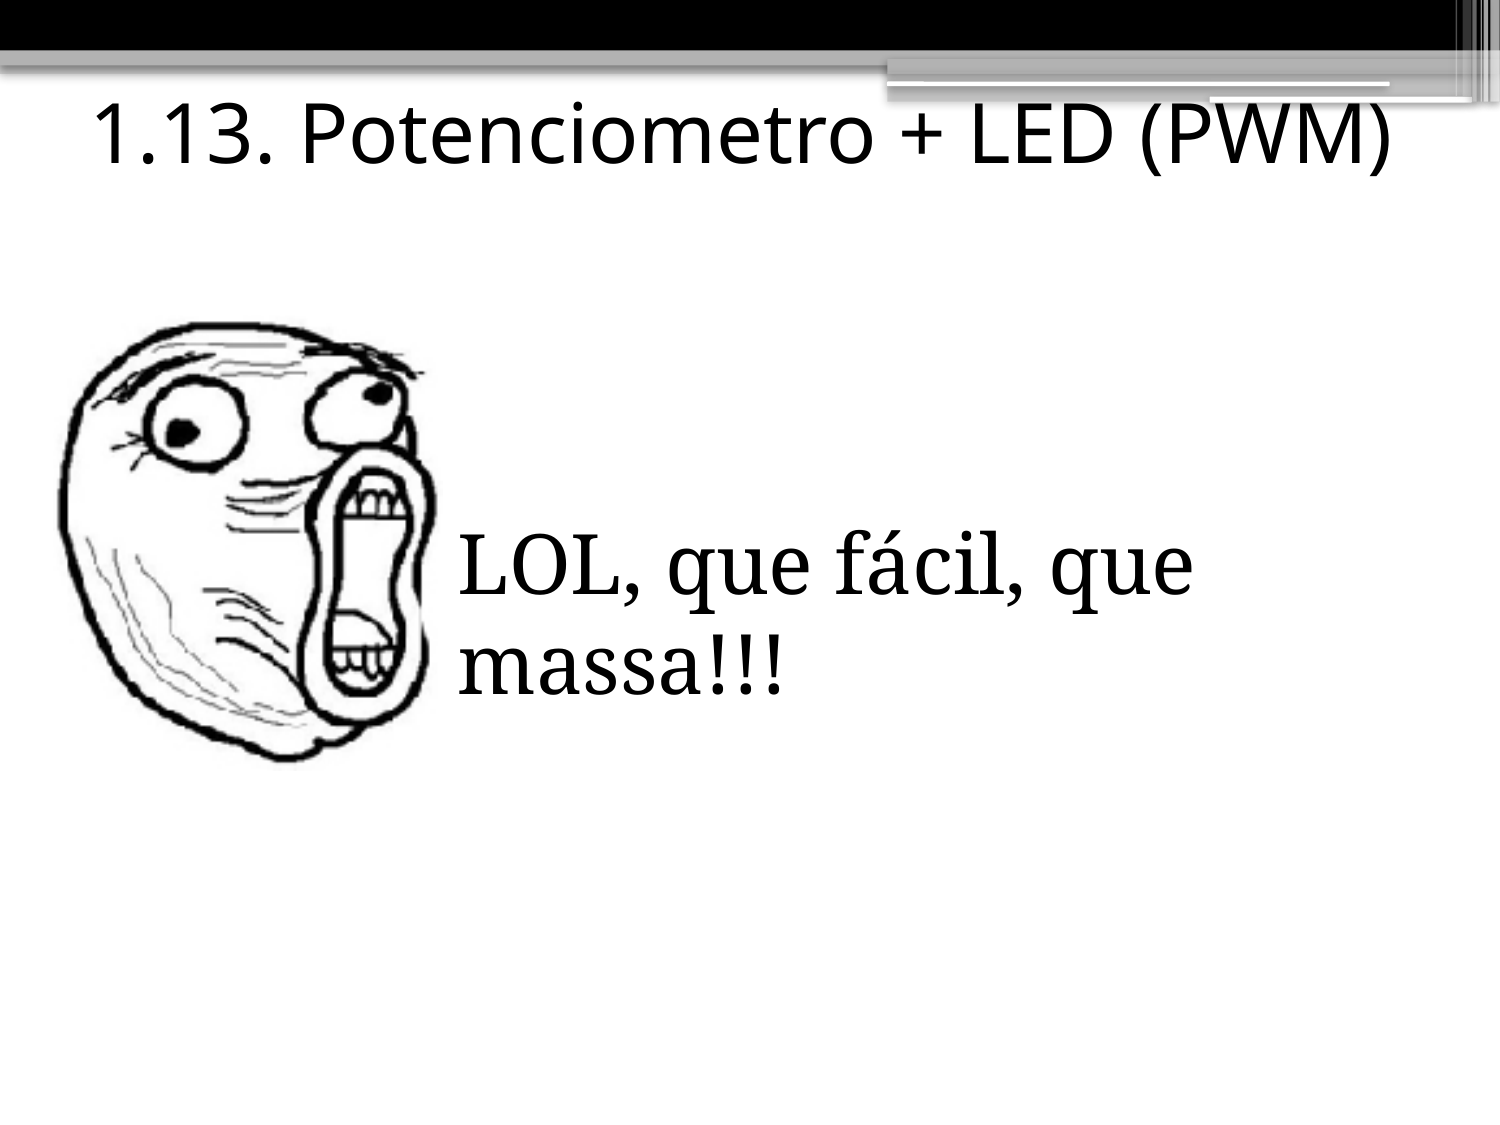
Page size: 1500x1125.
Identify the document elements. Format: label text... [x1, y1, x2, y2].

title 1.13. Potenciometro + LED (PWM) [75, 42, 1425, 218]
picture [52, 315, 444, 771]
text_box LOL, que fácil, que massa!!! [450, 503, 1500, 719]
